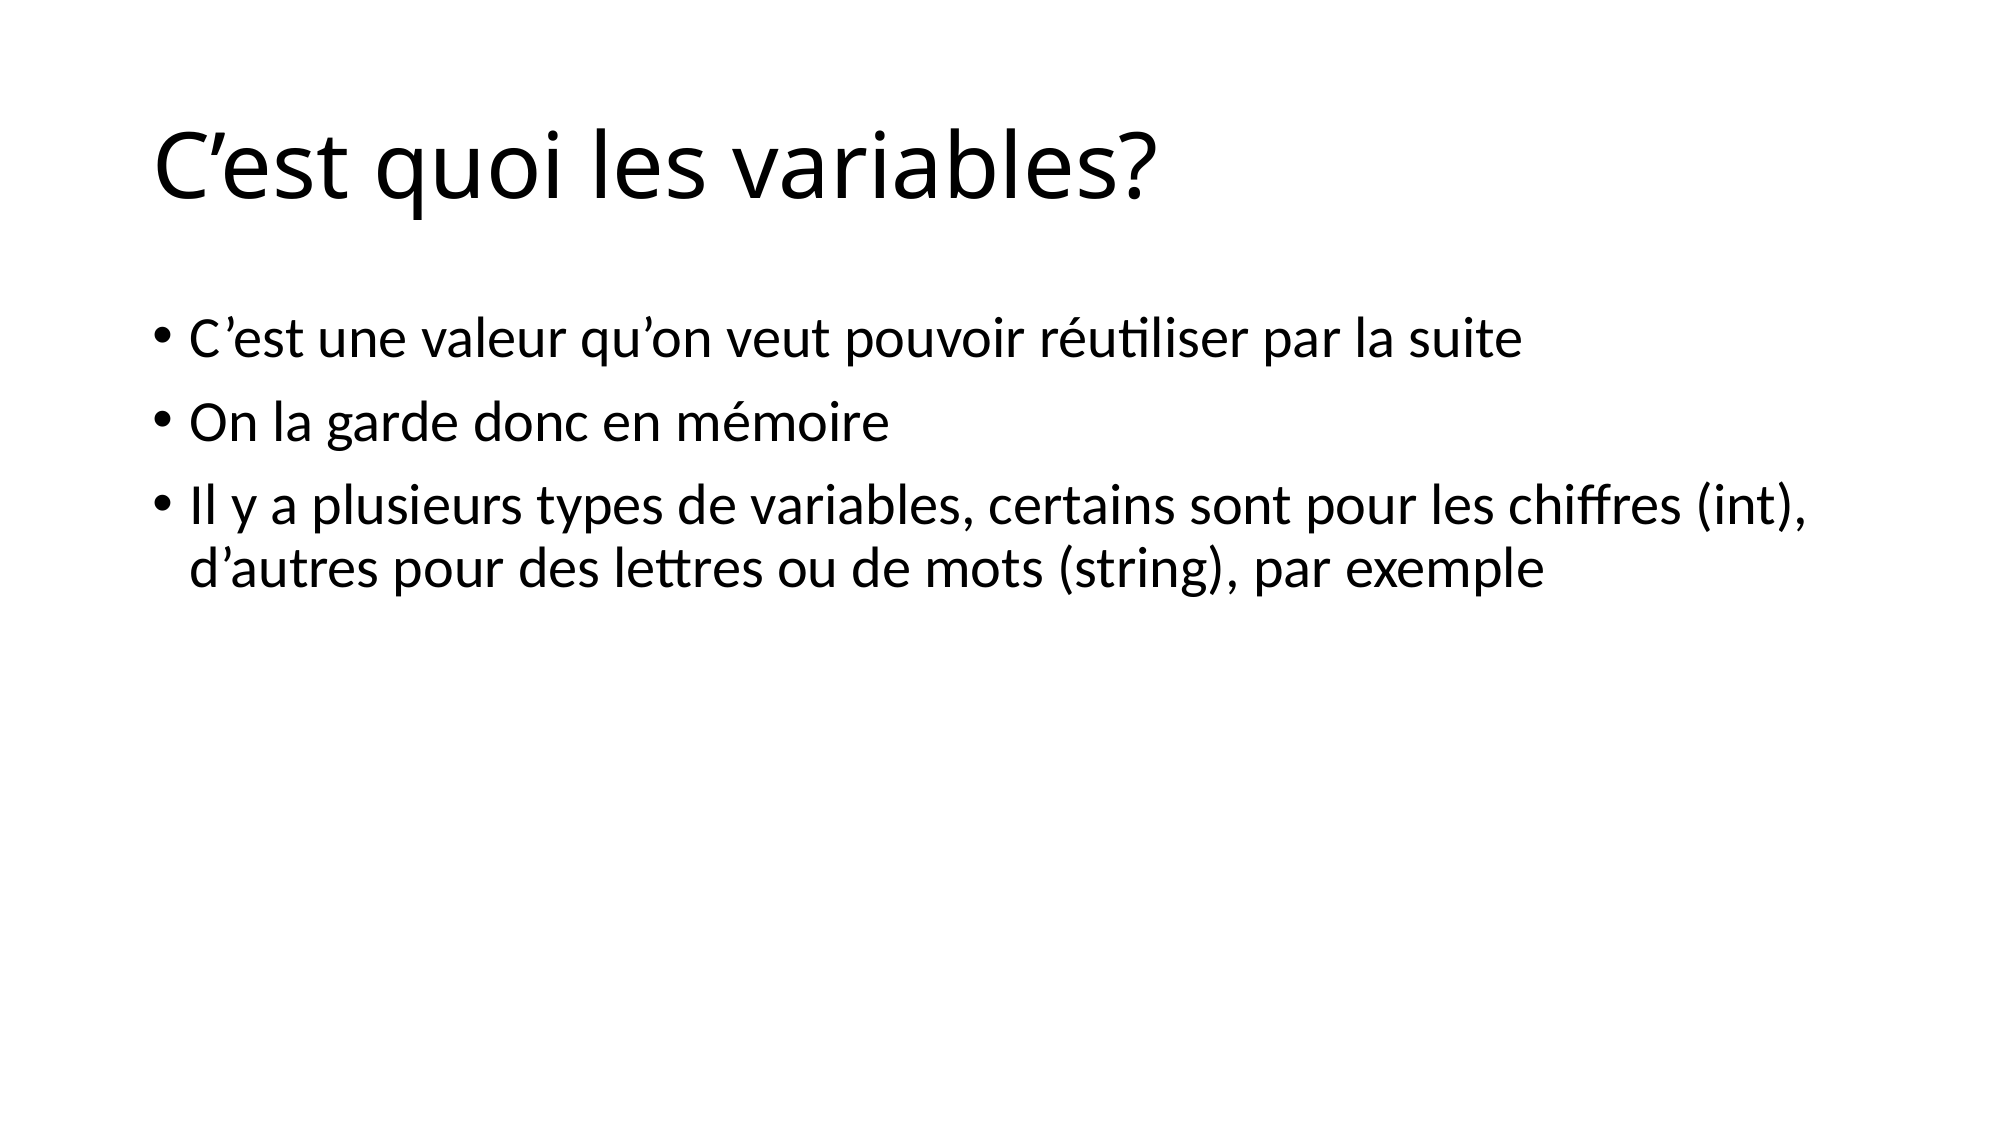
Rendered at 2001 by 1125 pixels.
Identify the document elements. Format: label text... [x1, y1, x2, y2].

list C’est une valeur qu’on veut pouvoir réutiliser par la suite On la garde donc en mémoire Il y a plusieurs types de variables, certains sont pour les chiffres (int), d’autres pour des lettres ou de mots (string), par exemple [137, 299, 1863, 1014]
title C’est quoi les variables? [137, 59, 1863, 278]
